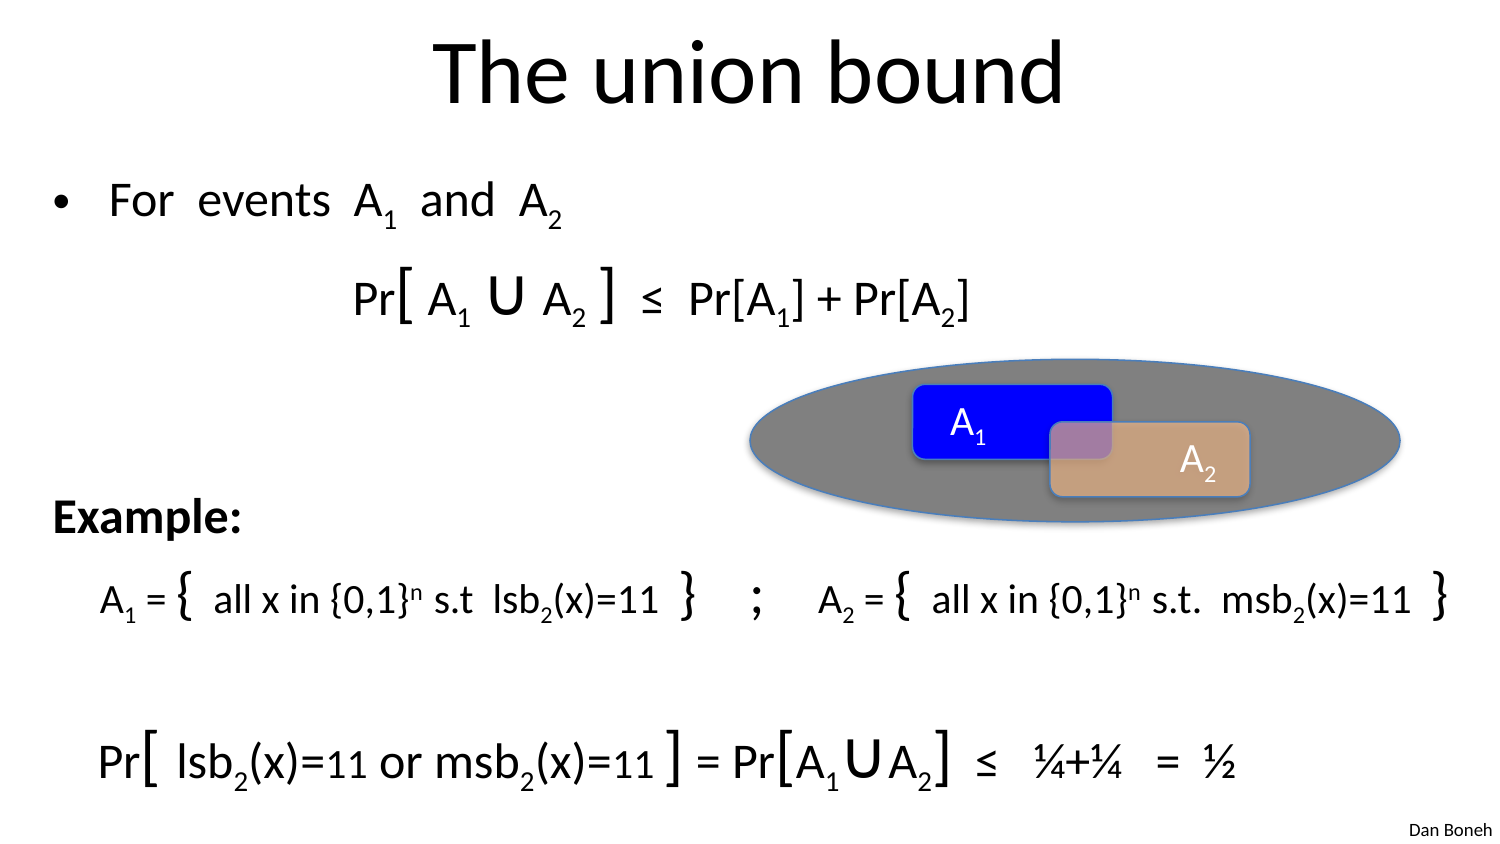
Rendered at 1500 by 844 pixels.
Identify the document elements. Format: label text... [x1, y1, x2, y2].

text_box A1 [911, 383, 1114, 461]
text_box A2 [1049, 421, 1251, 498]
text_box [749, 358, 1401, 523]
title The union bound [75, 0, 1425, 138]
list For events A1 and A2 Pr[ A1 ∪ A2 ] ≤ Pr[A1] + Pr[A2] Example: A1 = { all x in {0,1}n s.t lsb2(x)=11 } ; A2 = { all x in {0,1}n s.t. msb2(x)=11 } Pr[ lsb2(x)=11 or msb2(x)=11 ] = Pr[A1∪A2] ≤ ¼+¼ = ½ [37, 159, 1488, 832]
